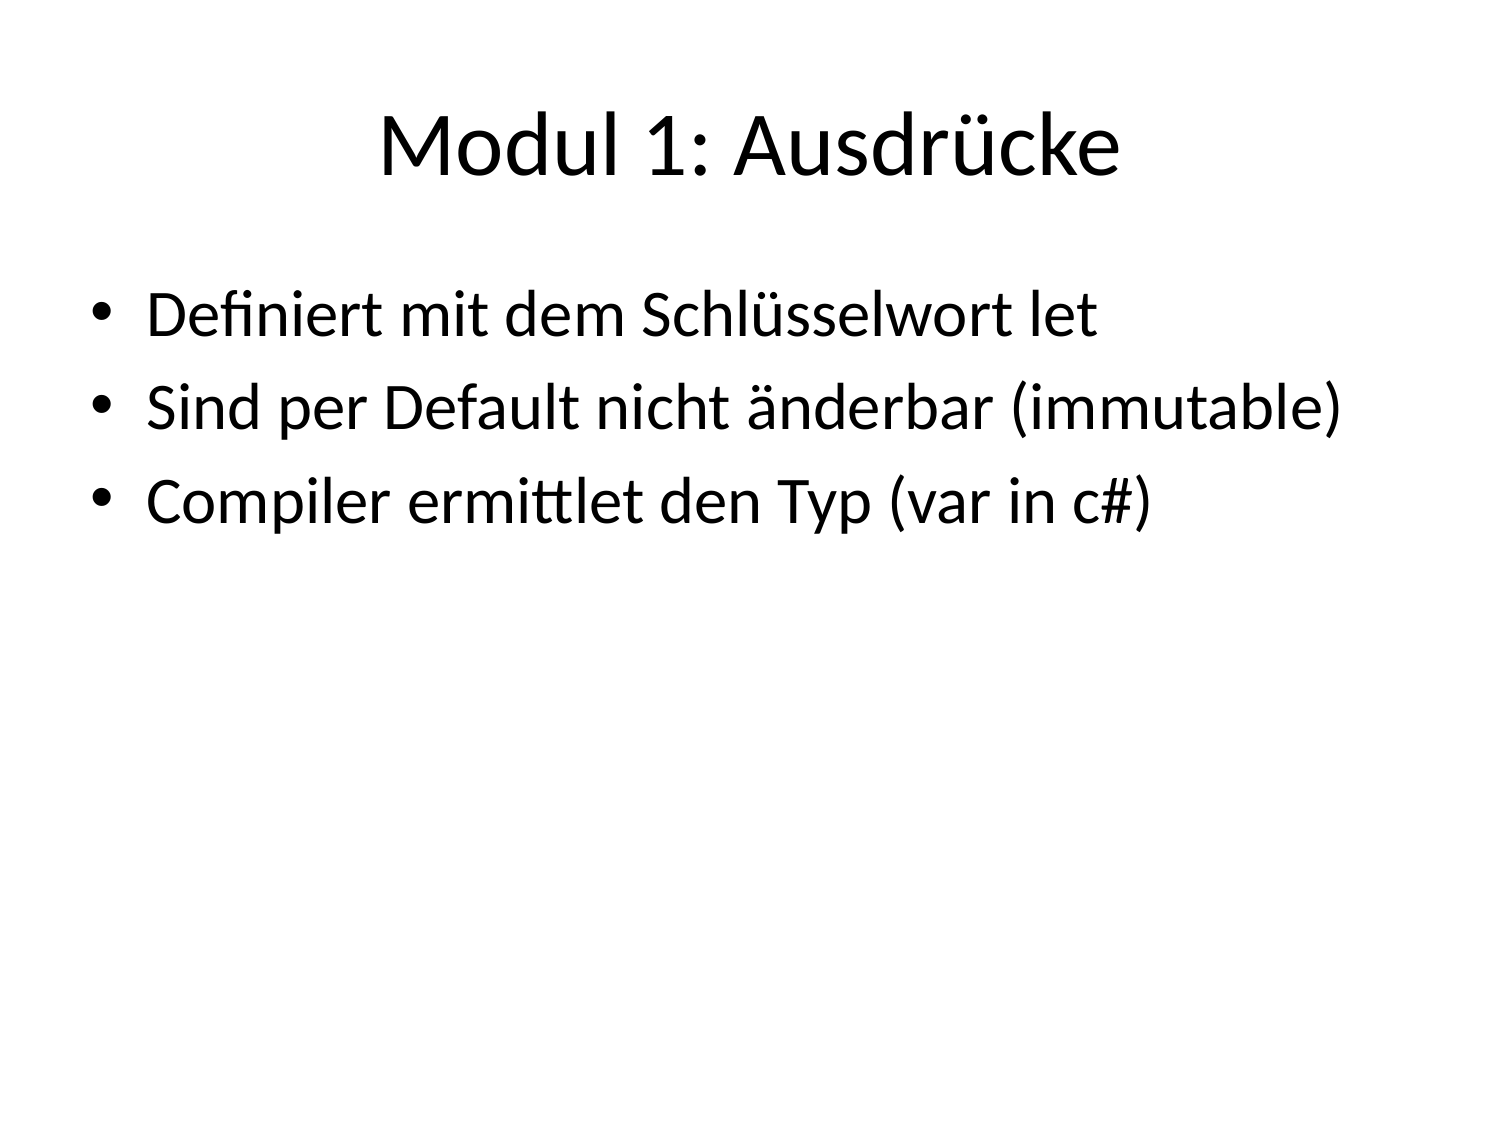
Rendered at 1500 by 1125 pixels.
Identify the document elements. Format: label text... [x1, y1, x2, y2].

list Definiert mit dem Schlüsselwort let Sind per Default nicht änderbar (immutable) Compiler ermittlet den Typ (var in c#) [75, 262, 1425, 1005]
title Modul 1: Ausdrücke [75, 45, 1425, 233]
